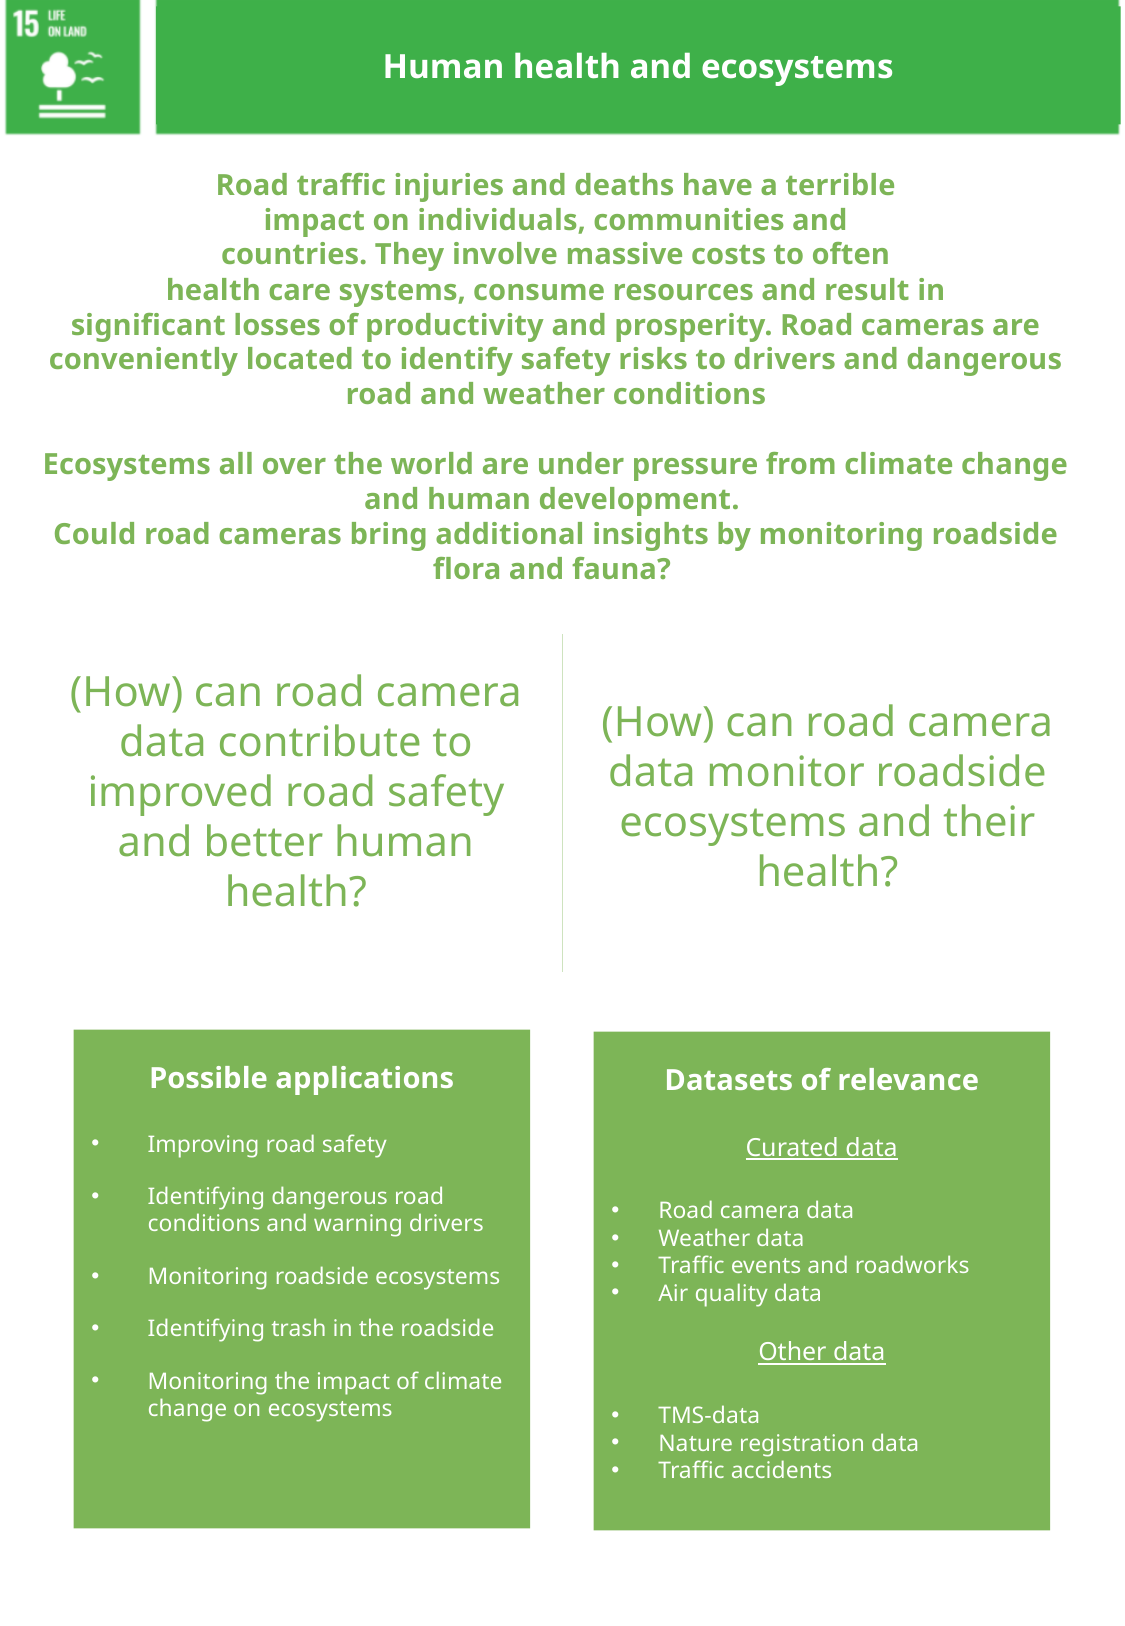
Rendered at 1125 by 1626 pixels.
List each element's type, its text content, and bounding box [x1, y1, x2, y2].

text_box Datasets of relevance Curated data Road camera data Weather data Traffic events and roadworks Air quality data Other data TMS-data Nature registration data Traffic accidents [593, 1031, 1051, 1532]
picture [0, 0, 1125, 139]
text_box Road traffic injuries and deaths have a terrible impact on individuals, communities and countries. They involve massive costs to often health care systems, consume resources and result in significant losses of productivity and prosperity. Road cameras are conveniently located to identify safety risks to drivers and dangerous road and weather conditions Ecosystems all over the world are under pressure from climate change and human development. Could road cameras bring additional insights by monitoring roadside flora and fauna? [41, 165, 1071, 586]
text_box (How) can road camera data contribute to improved road safety and better human health? [69, 664, 523, 916]
text_box (How) can road camera data monitor roadside ecosystems and their health? [599, 694, 1056, 895]
text_box Possible applications Improving road safety Identifying dangerous road conditions and warning drivers Monitoring roadside ecosystems Identifying trash in the roadside Monitoring the impact of climate change on ecosystems [73, 1029, 531, 1529]
